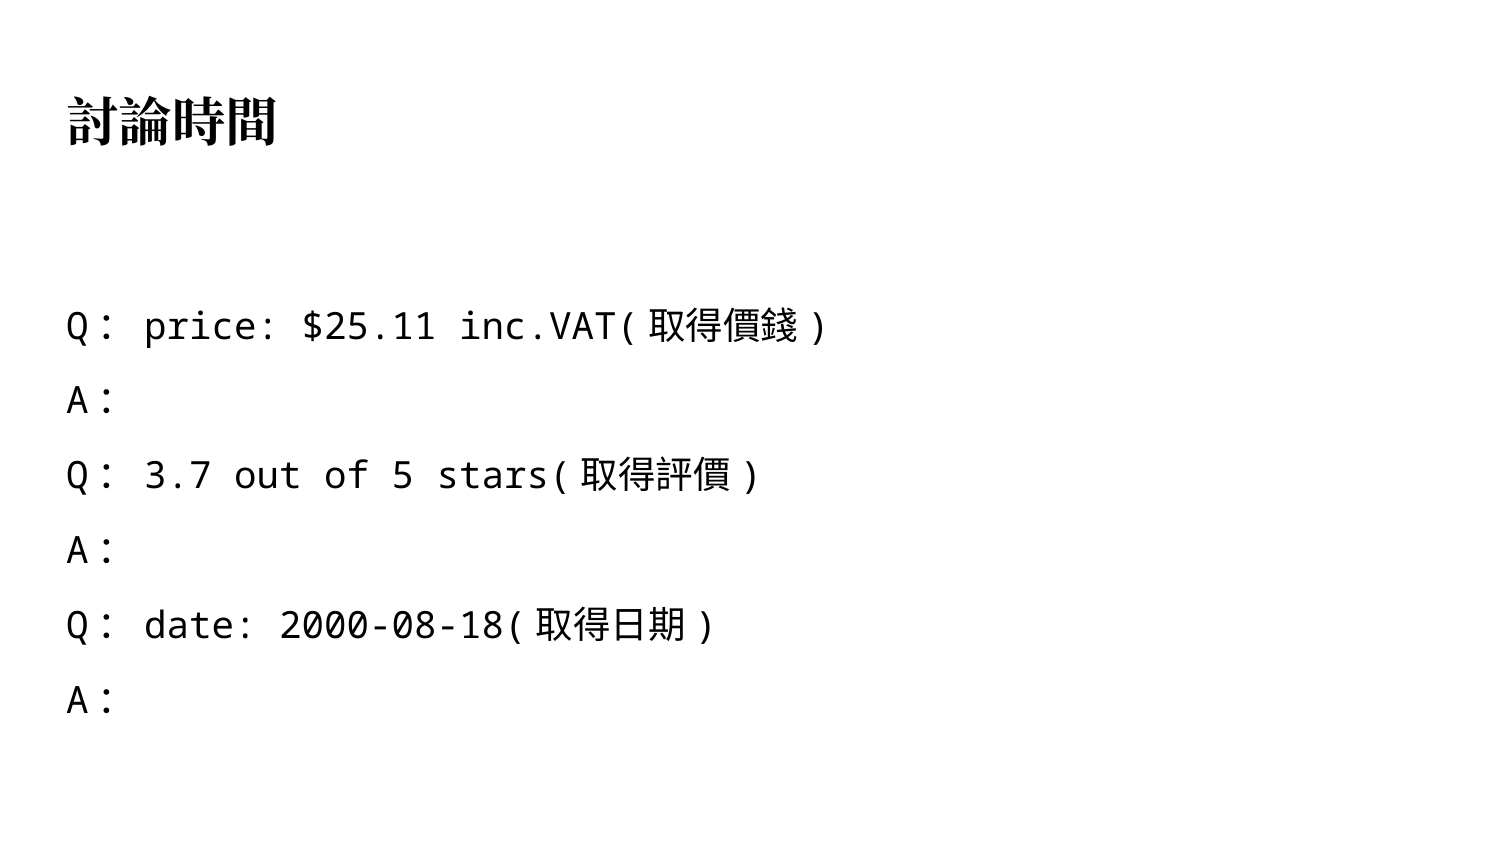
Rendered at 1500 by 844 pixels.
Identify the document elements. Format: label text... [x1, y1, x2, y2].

list Q：price: $25.11 inc.VAT(取得價錢) A：price:\s+([^\s]+) Q：3.7 out of 5 stars(取得評價) A：([^\s]+) out of Q：date: 2000-08-18(取得日期) A：\d+-\d+-\d+ [51, 189, 1449, 825]
title 討論時間 [51, 72, 1449, 167]
